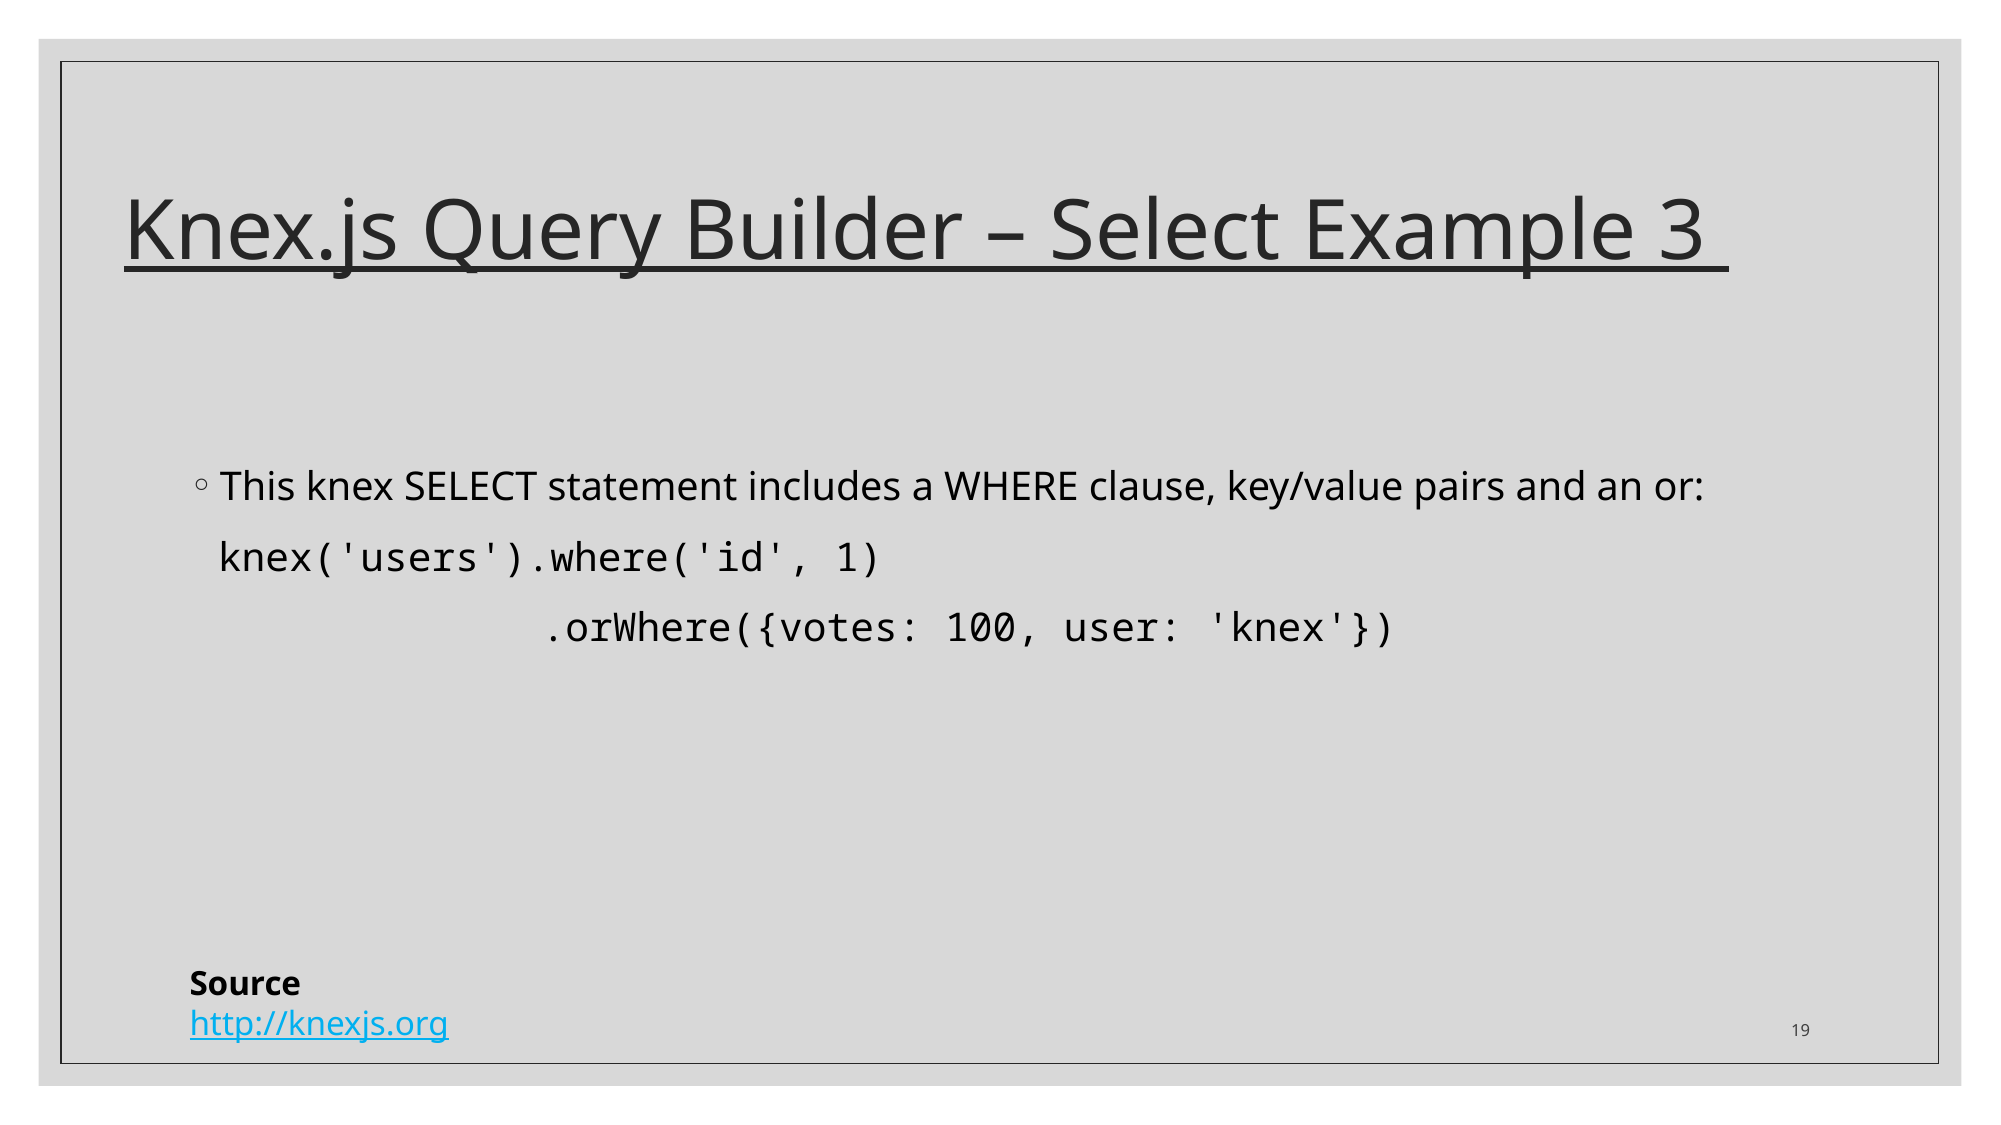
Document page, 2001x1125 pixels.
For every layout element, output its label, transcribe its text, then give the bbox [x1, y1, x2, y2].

text_box Source http://knexjs.org [174, 954, 1825, 1055]
title Knex.js Query Builder – Select Example 3 [108, 120, 1853, 346]
list This knex SELECT statement includes a WHERE clause, key/value pairs and an or: knex('users').where('id', 1) .orWhere({votes: 100, user: 'knex'}) [174, 448, 1825, 954]
